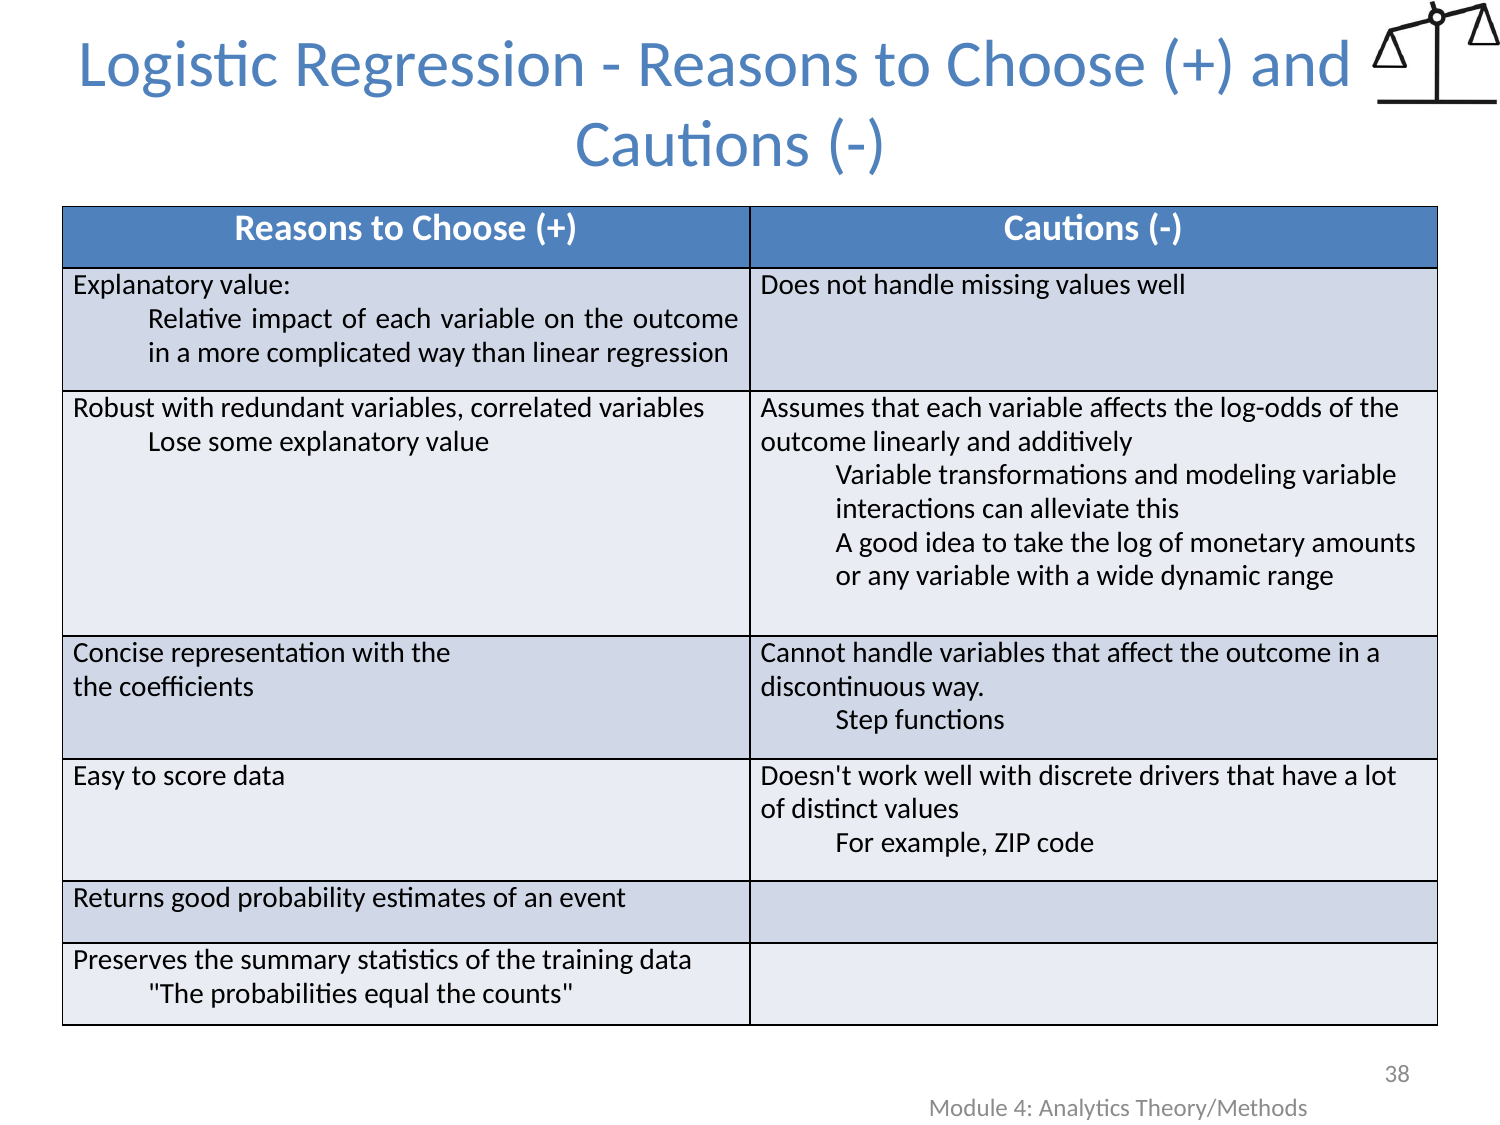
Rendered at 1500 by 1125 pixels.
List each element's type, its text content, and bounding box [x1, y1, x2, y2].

slide_number 38 [1074, 1042, 1425, 1103]
table_cell Does not handle missing values well [751, 269, 1437, 390]
table_cell Assumes that each variable affects the log-odds of the outcome linearly and additively Variable transformations and modeling variable interactions can alleviate this A good idea to take the log of monetary amounts or any variable with a wide dynamic range [751, 392, 1437, 635]
table_cell Explanatory value: Relative impact of each variable on the outcome in a more complicated way than linear regression [63, 269, 749, 390]
table_cell Easy to score data [63, 760, 749, 880]
table_cell Concise representation with the the coefficients [63, 637, 749, 758]
table_cell Returns good probability estimates of an event [63, 882, 749, 942]
table_cell [751, 944, 1437, 1024]
picture [1372, 0, 1500, 105]
table_cell Cannot handle variables that affect the outcome in a discontinuous way. Step functions [751, 637, 1437, 758]
table_cell Doesn't work well with discrete drivers that have a lot of distinct values For example, ZIP code [751, 760, 1437, 880]
table_cell Robust with redundant variables, correlated variables Lose some explanatory value [63, 392, 749, 635]
footer Module 4: Analytics Theory/Methods [774, 1087, 1463, 1125]
table_header Reasons to Choose (+) [63, 207, 749, 267]
table_header Cautions (-) [751, 207, 1437, 267]
table_cell Preserves the summary statistics of the training data "The probabilities equal the counts" [63, 944, 749, 1024]
title Logistic Regression - Reasons to Choose (+) and Cautions (-) [37, 37, 1425, 163]
table_cell [751, 882, 1437, 942]
